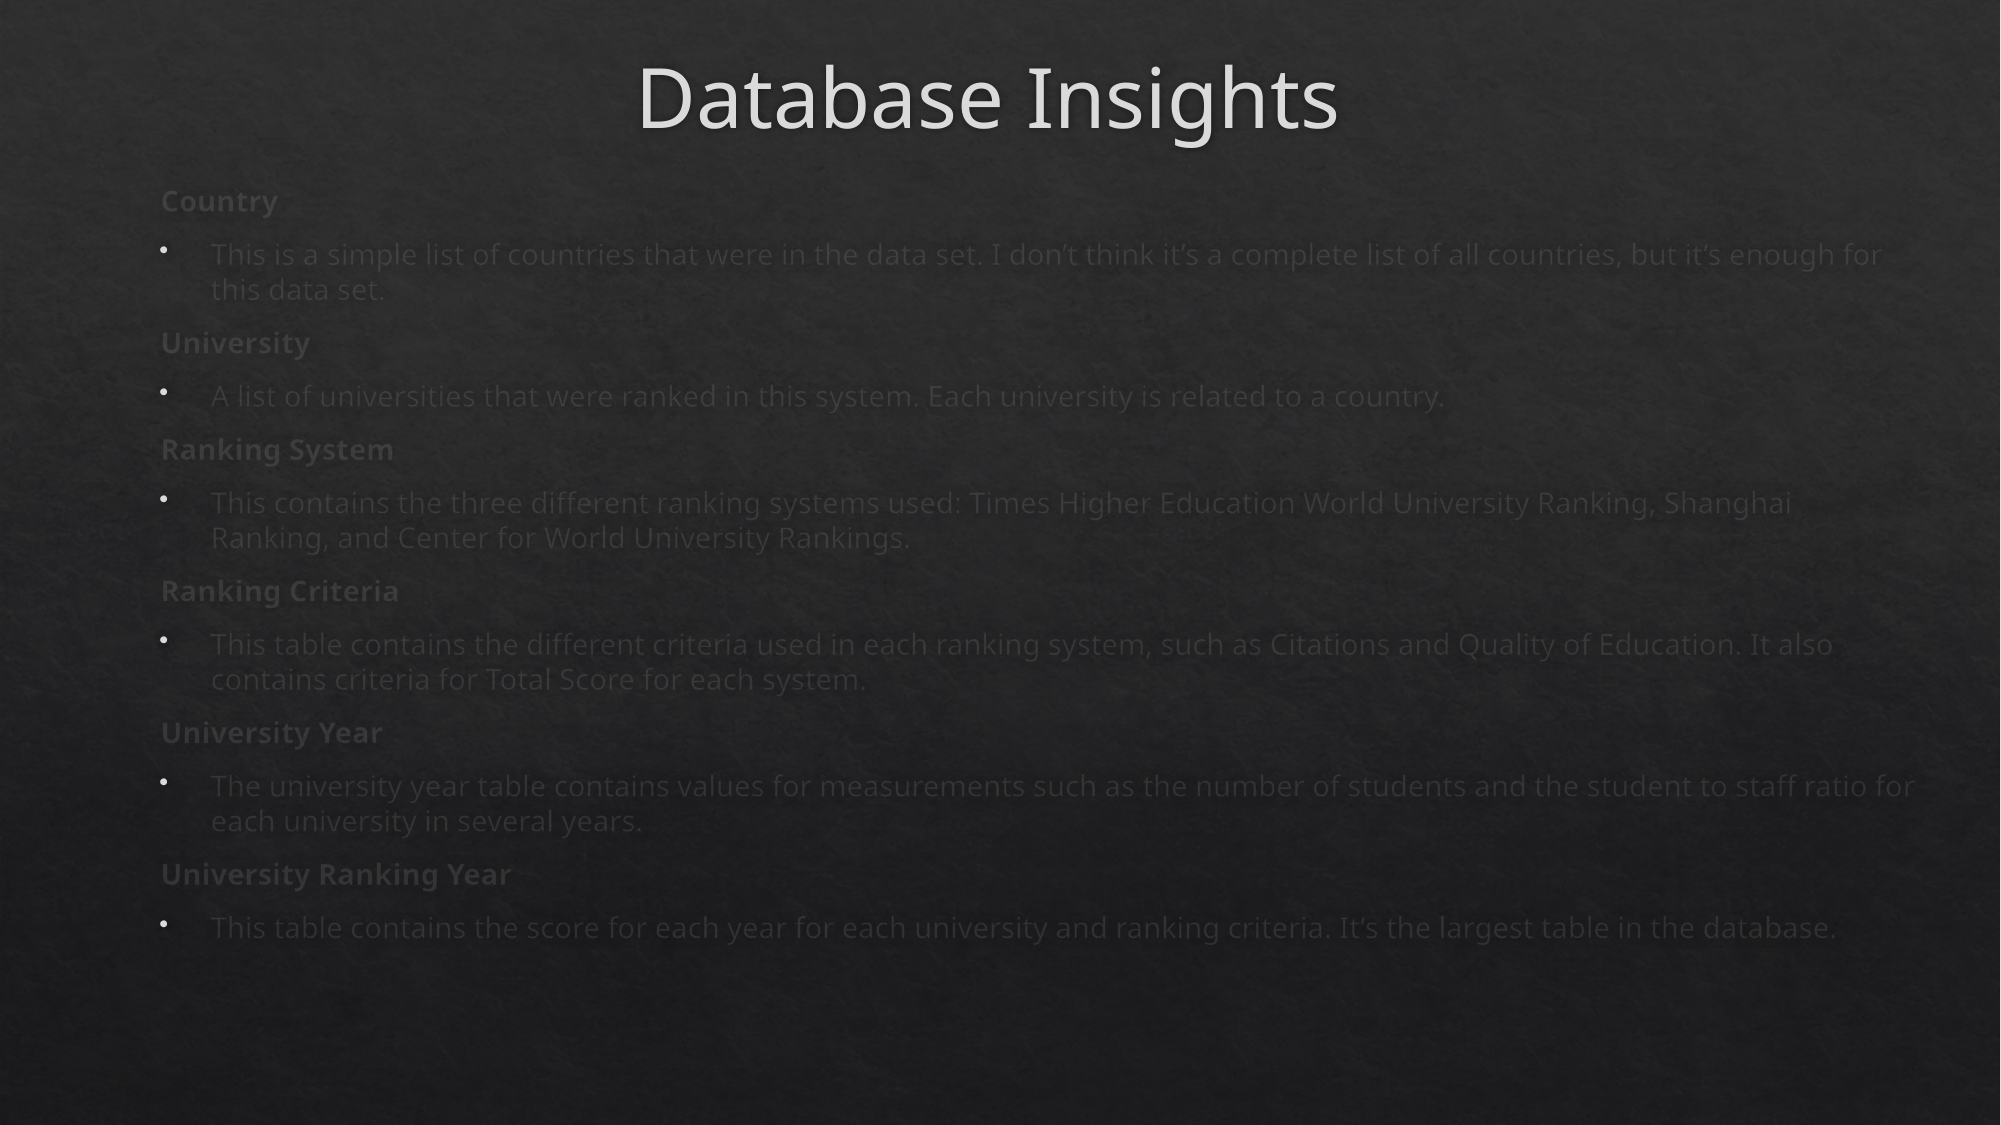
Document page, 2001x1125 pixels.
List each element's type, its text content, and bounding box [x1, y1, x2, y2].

title Database Insights [149, 15, 1849, 170]
list Country This is a simple list of countries that were in the data set. I don’t think it’s a complete list of all countries, but it’s enough for this data set. University A list of universities that were ranked in this system. Each university is related to a country. Ranking System This contains the three different ranking systems used: Times Higher Education World University Ranking, Shanghai Ranking, and Center for World University Rankings. Ranking Criteria This table contains the different criteria used in each ranking system, such as Citations and Quality of Education. It also contains criteria for Total Score for each system. University Year The university year table contains values for measurements such as the number of students and the student to staff ratio for each university in several years. University Ranking Year This table contains the score for each year for each university and ranking criteria. It’s the largest table in the database. [139, 174, 1935, 1001]
